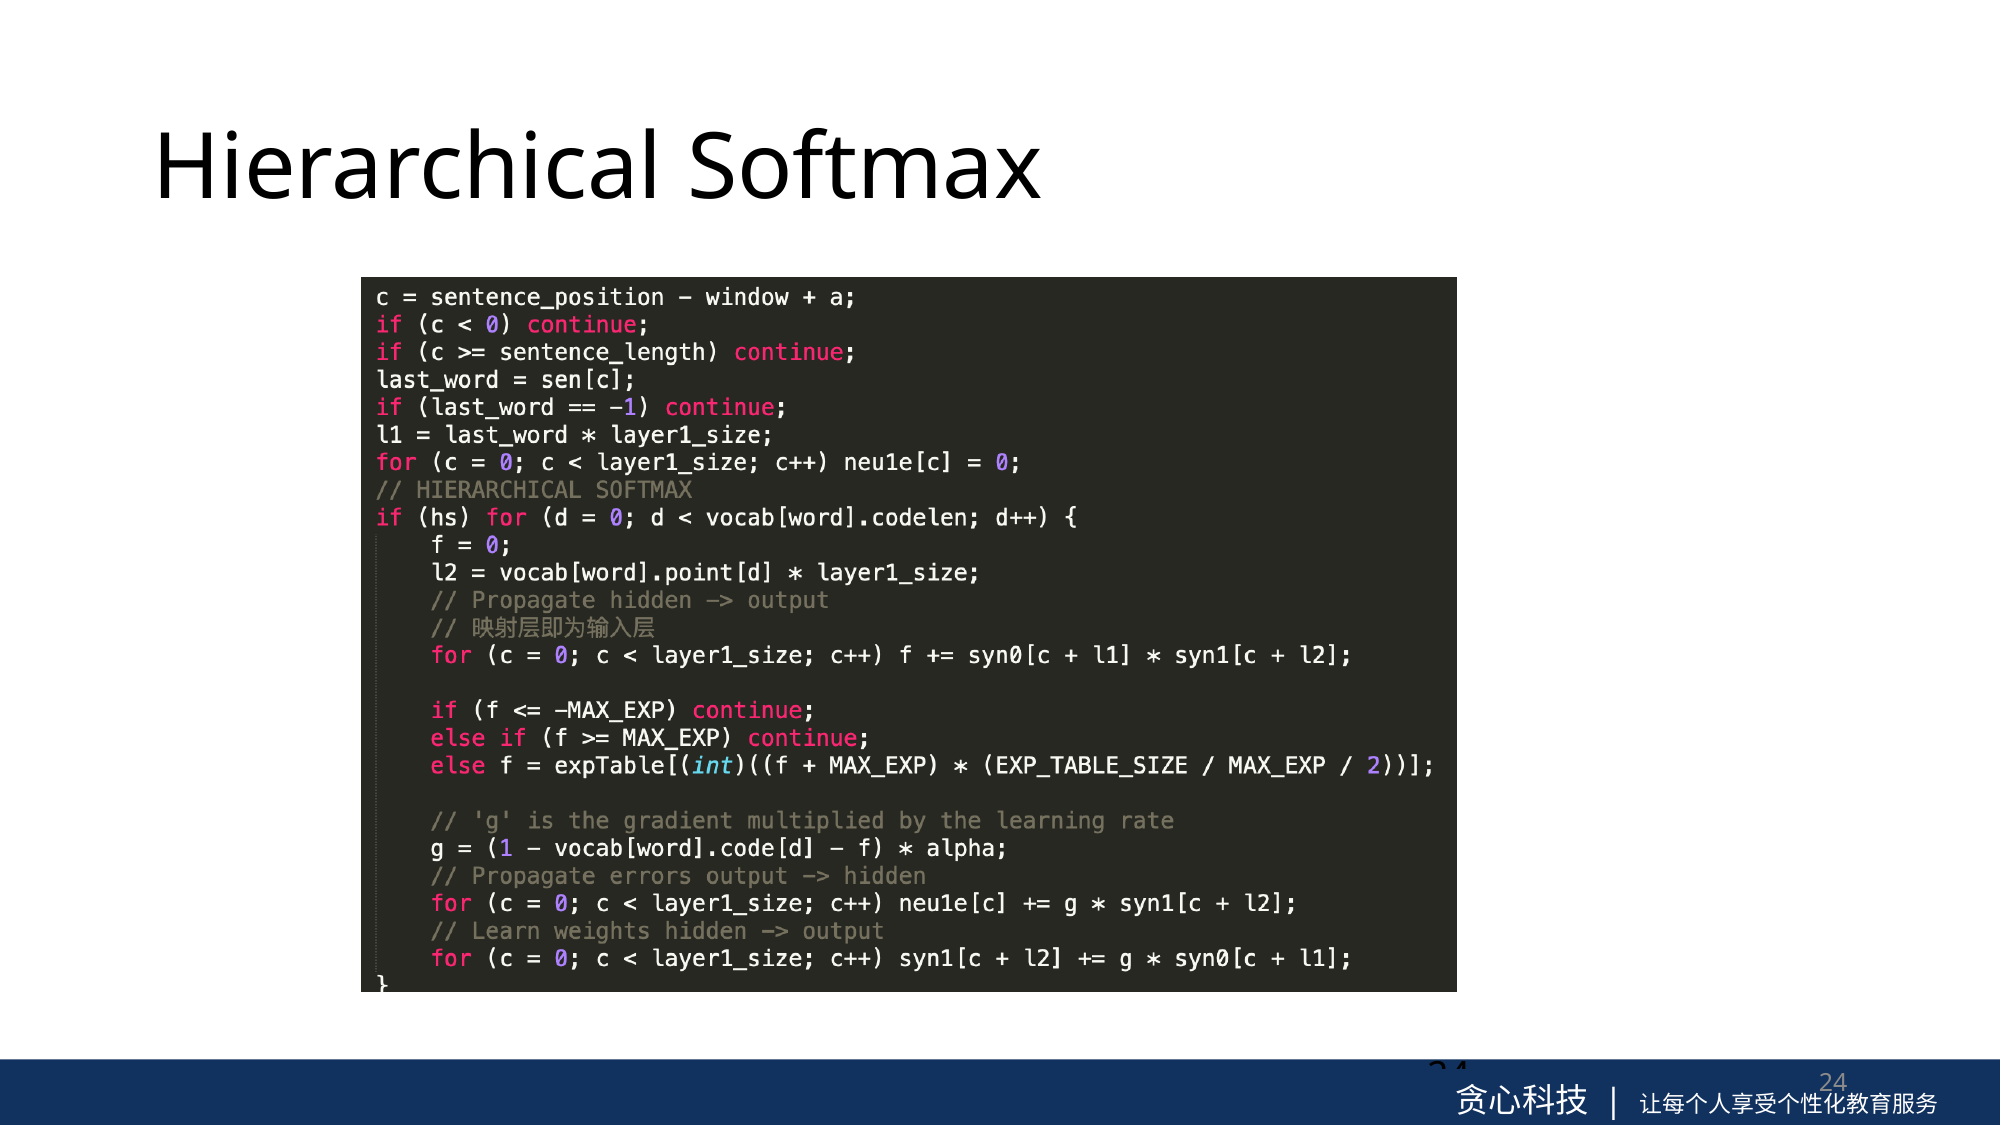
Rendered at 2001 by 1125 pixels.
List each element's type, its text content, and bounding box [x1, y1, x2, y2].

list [361, 277, 1457, 992]
title Hierarchical Softmax [137, 59, 1863, 278]
